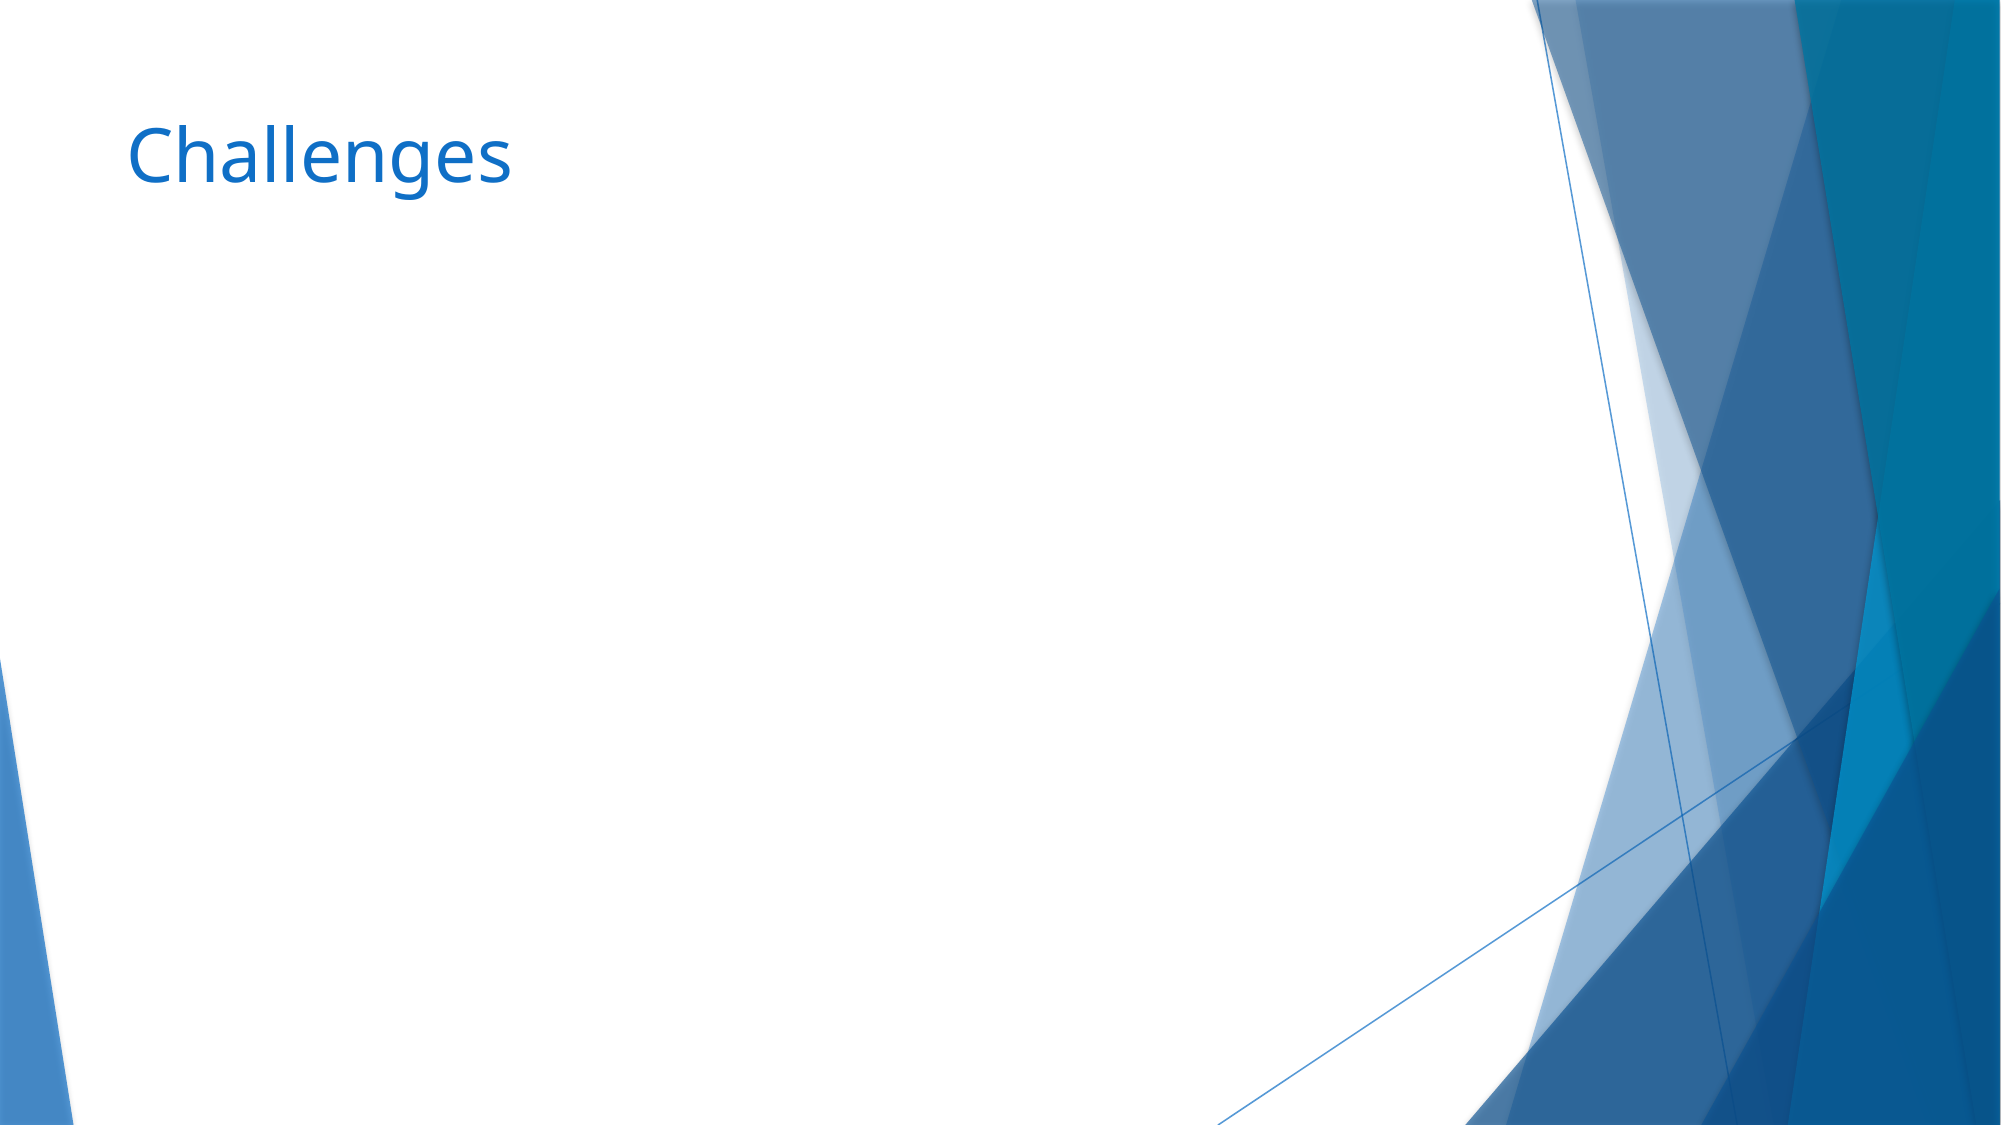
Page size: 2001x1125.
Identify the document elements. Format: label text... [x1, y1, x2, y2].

title Challenges [111, 99, 1522, 317]
